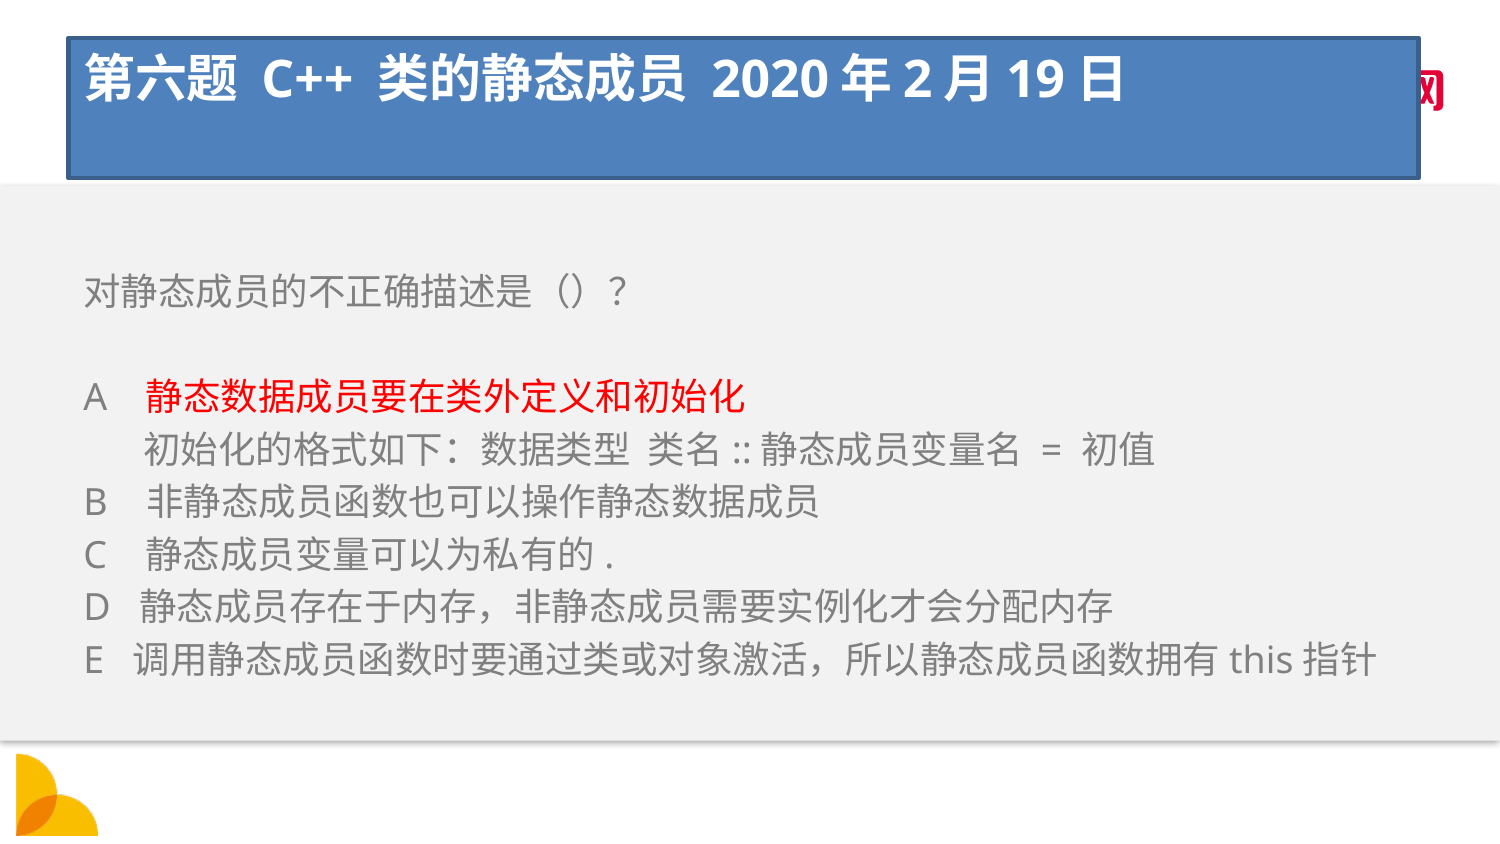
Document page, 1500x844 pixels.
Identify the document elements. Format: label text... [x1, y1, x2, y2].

title 第六题 C++ 类的静态成员 2020年2月19日 [66, 36, 1421, 180]
picture [0, 740, 113, 836]
picture [1421, 43, 1465, 128]
list 对静态成员的不正确描述是（）？ A 静态数据成员要在类外定义和初始化 初始化的格式如下：数据类型 类名::静态成员变量名 = 初值 B 非静态成员函数也可以操作静态数据成员 C 静态成员变量可以为私有的. D 静态成员存在于内存，非静态成员需要实例化才会分配内存 E 调用静态成员函数时要通过类或对象激活，所以静态成员函数拥有this指针 [68, 221, 1419, 694]
